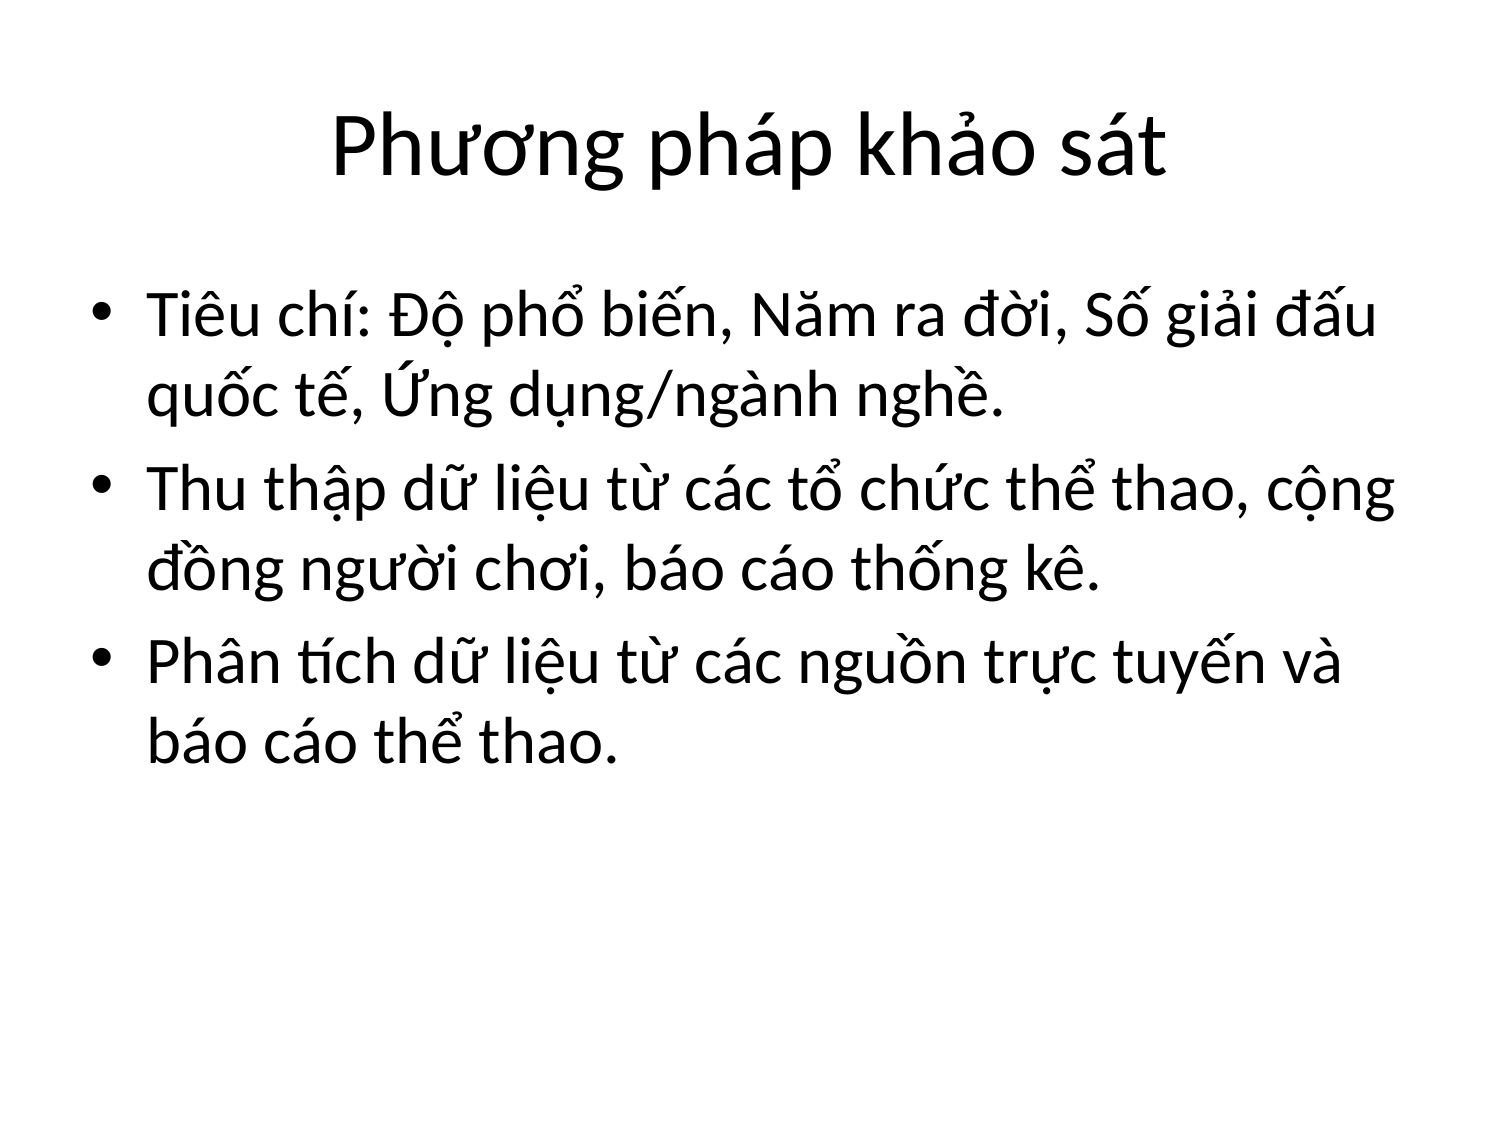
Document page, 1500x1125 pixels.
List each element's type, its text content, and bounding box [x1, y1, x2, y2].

list Tiêu chí: Độ phổ biến, Năm ra đời, Số giải đấu quốc tế, Ứng dụng/ngành nghề. Thu thập dữ liệu từ các tổ chức thể thao, cộng đồng người chơi, báo cáo thống kê. Phân tích dữ liệu từ các nguồn trực tuyến và báo cáo thể thao. [75, 262, 1425, 1005]
title Phương pháp khảo sát [75, 45, 1425, 233]
